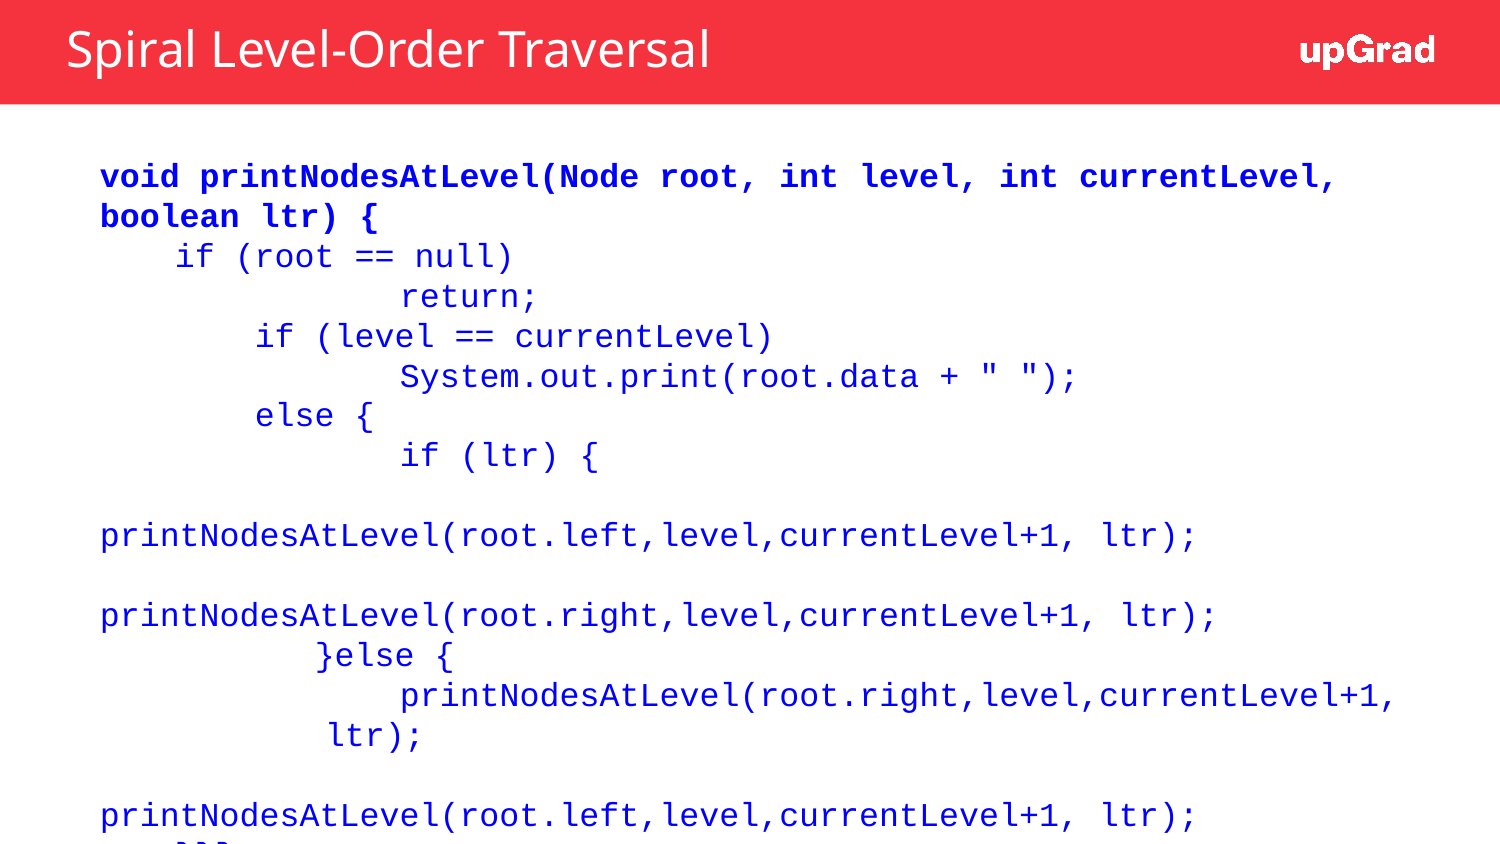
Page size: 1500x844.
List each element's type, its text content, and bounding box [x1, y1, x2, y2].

text_box Spiral Level-Order Traversal [63, 15, 1203, 80]
text_box [1300, 34, 1435, 70]
text_box [0, 0, 1500, 105]
text_box void printNodesAtLevel(Node root, int level, int currentLevel, boolean ltr) { if (root == null) return; if (level == currentLevel) System.out.print(root.data + " "); else { if (ltr) { printNodesAtLevel(root.left,level,currentLevel+1, ltr); printNodesAtLevel(root.right,level,currentLevel+1, ltr); }else { printNodesAtLevel(root.right,level,currentLevel+1, ltr); printNodesAtLevel(root.left,level,currentLevel+1, ltr); }}} [10, 139, 1476, 310]
